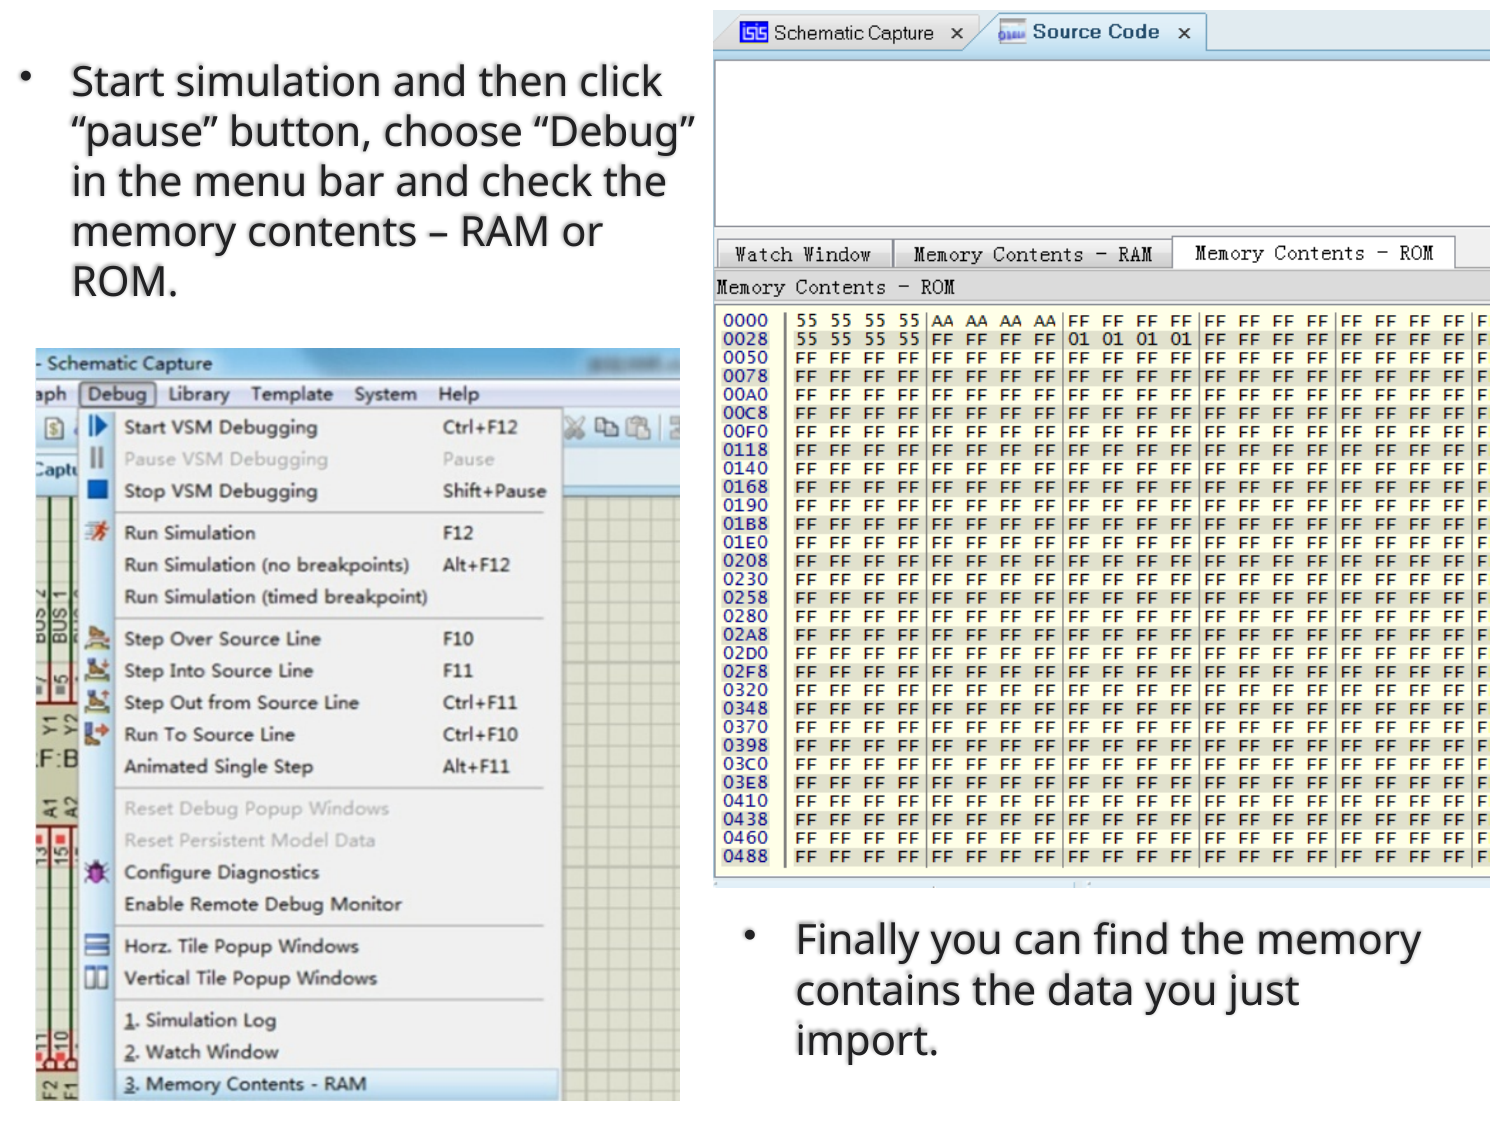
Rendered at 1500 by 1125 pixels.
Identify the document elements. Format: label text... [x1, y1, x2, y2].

text_box Finally you can find the memory contains the data you just import. [724, 898, 1449, 1125]
picture [34, 348, 680, 1101]
picture [713, 10, 1490, 888]
text_box Start simulation and then click “pause” button, choose “Debug” in the menu bar and check the memory contents – RAM or ROM. [0, 22, 705, 337]
